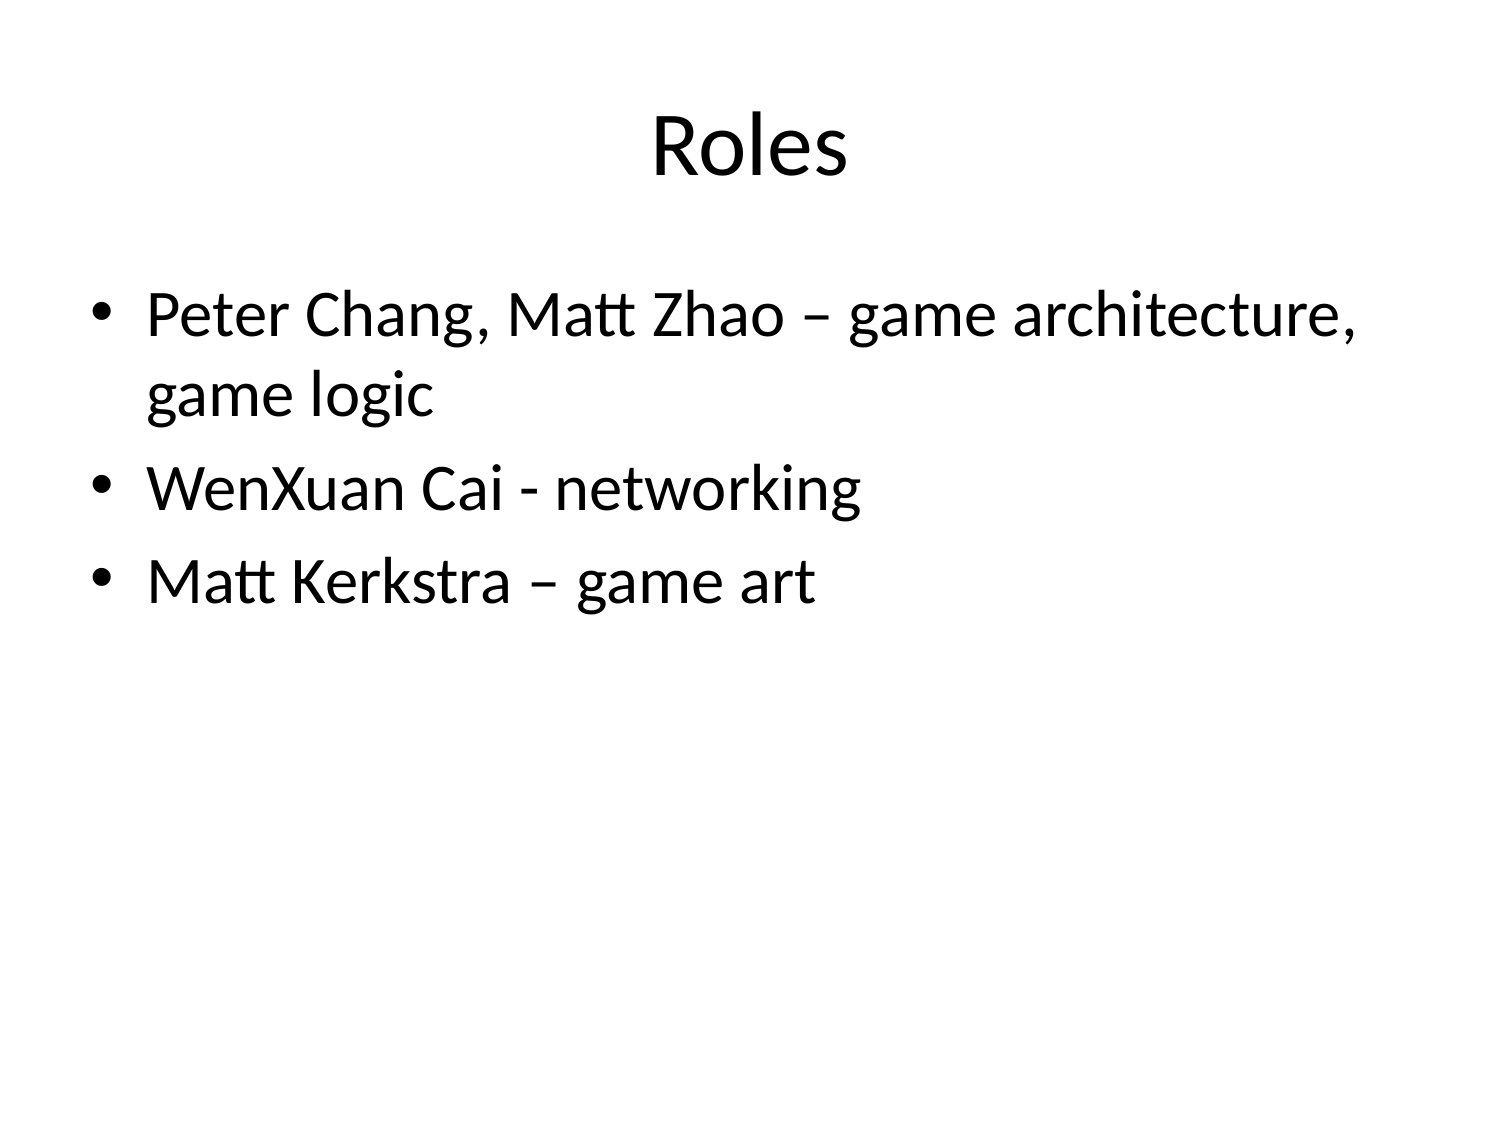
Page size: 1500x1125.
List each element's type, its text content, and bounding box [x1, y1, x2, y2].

list Peter Chang, Matt Zhao – game architecture, game logic WenXuan Cai - networking Matt Kerkstra – game art [75, 262, 1425, 1005]
title Roles [75, 45, 1425, 233]
